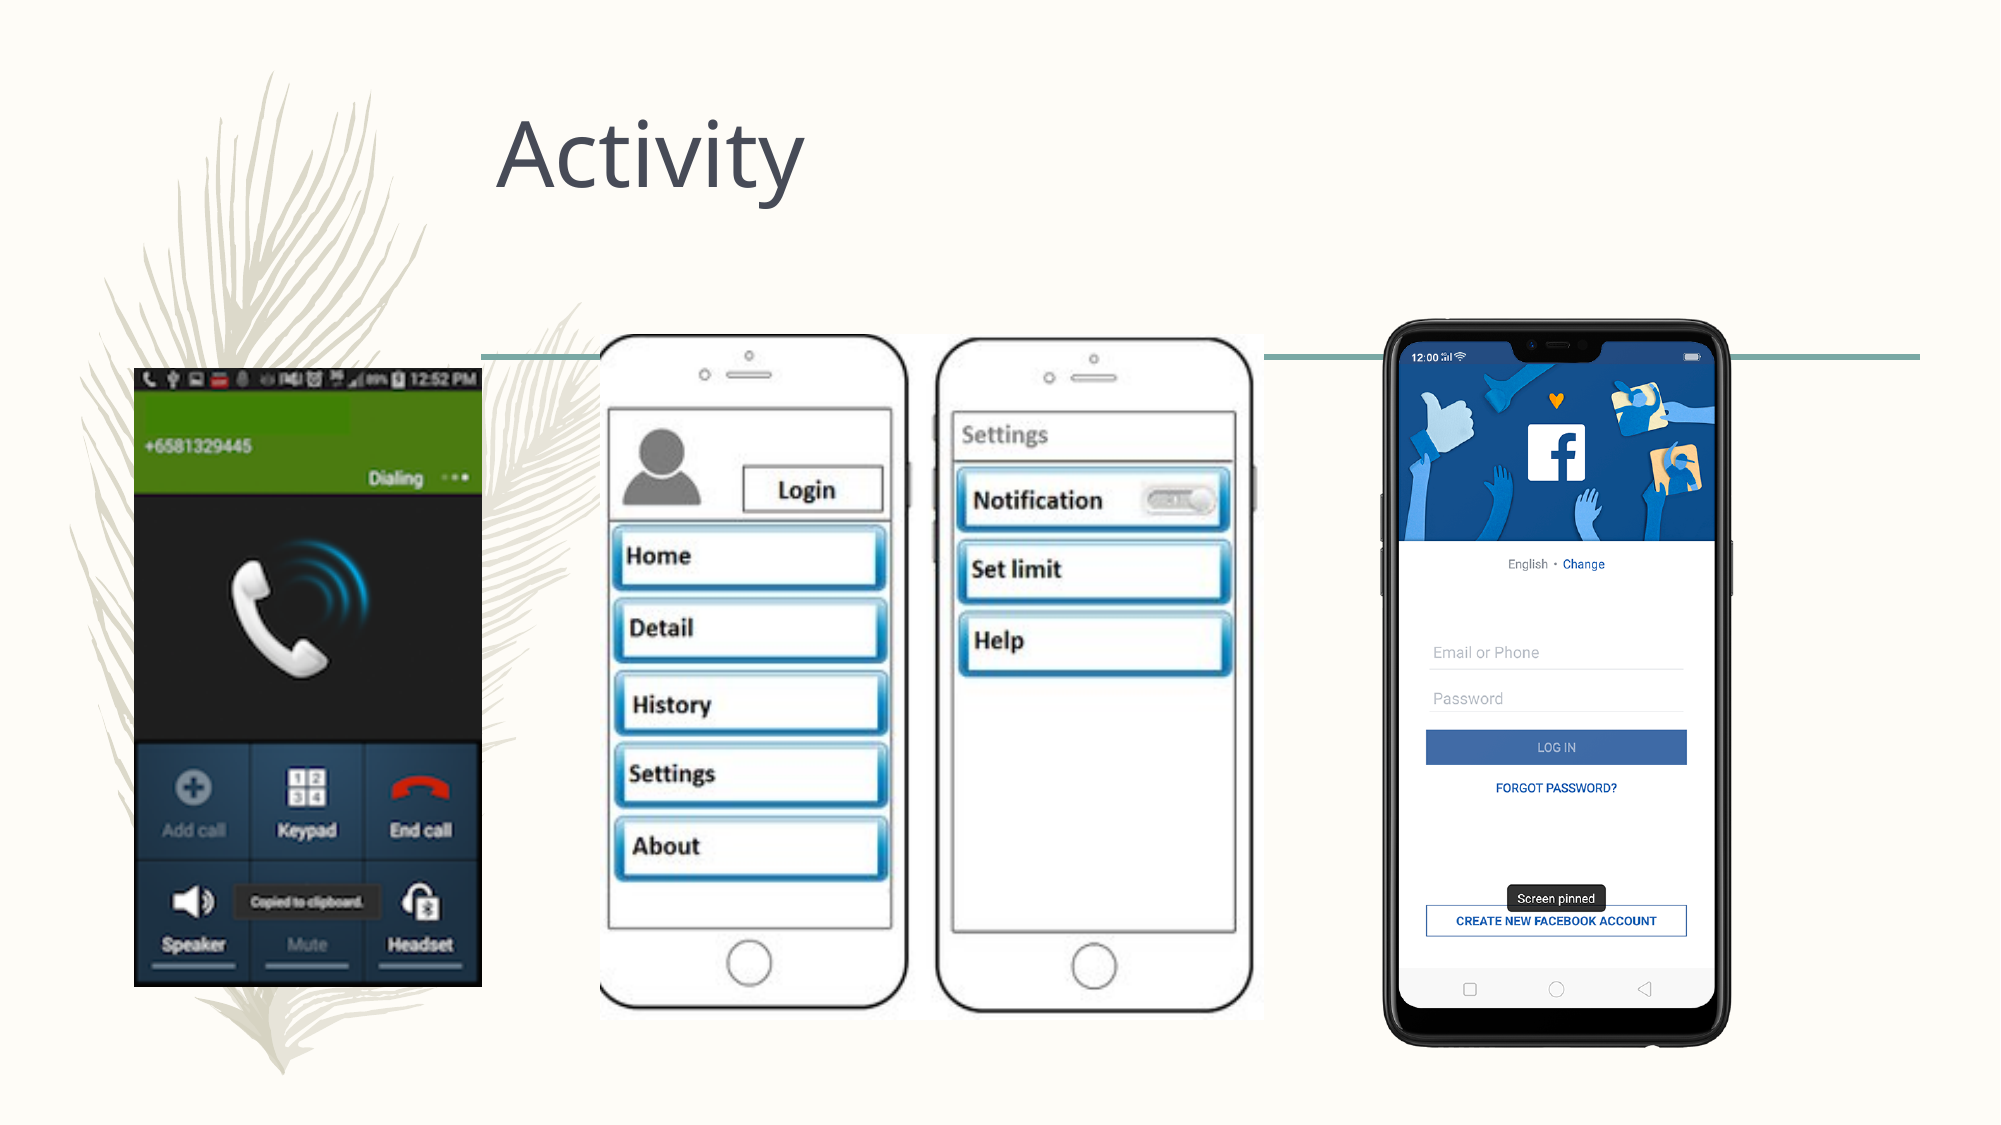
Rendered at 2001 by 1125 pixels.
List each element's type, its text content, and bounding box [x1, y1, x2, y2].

picture [599, 334, 1264, 1021]
picture [134, 367, 482, 987]
title Activity [481, 93, 1582, 311]
picture [1359, 310, 1755, 1056]
